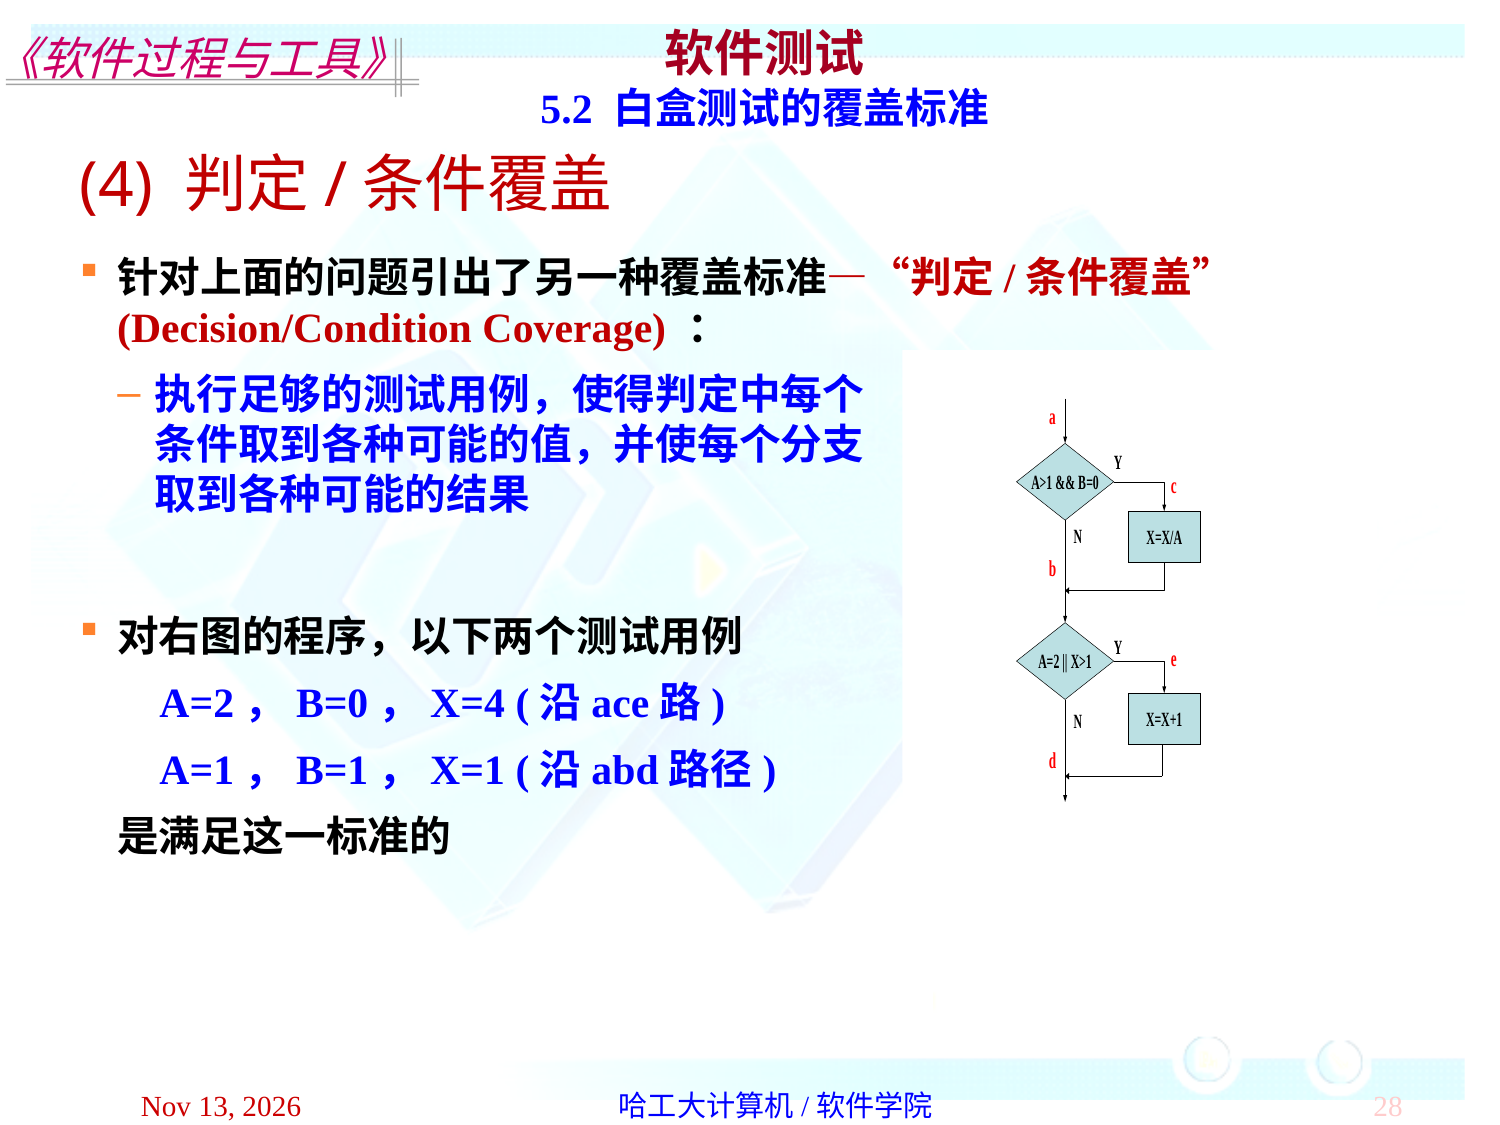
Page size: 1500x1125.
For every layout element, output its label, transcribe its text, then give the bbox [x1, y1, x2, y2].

text_box 针对上面的问题引出了另一种覆盖标准—“判定/条件覆盖” (Decision/Condition Coverage) ： 执行足够的测试用例，使得判定中每个 条件取到各种可能的值，并使每个分支 取到各种可能的结果 对右图的程序，以下两个测试用例 A=2，B=0，X=4 (沿ace路) A=1，B=1，X=1 (沿abd路径) 是满足这一标准的 [64, 243, 1412, 1083]
text_box (4) 判定/条件覆盖 [65, 137, 1459, 244]
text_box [902, 349, 1378, 960]
text_box 软件测试 5.2 白盒测试的覆盖标准 [389, 15, 1140, 137]
